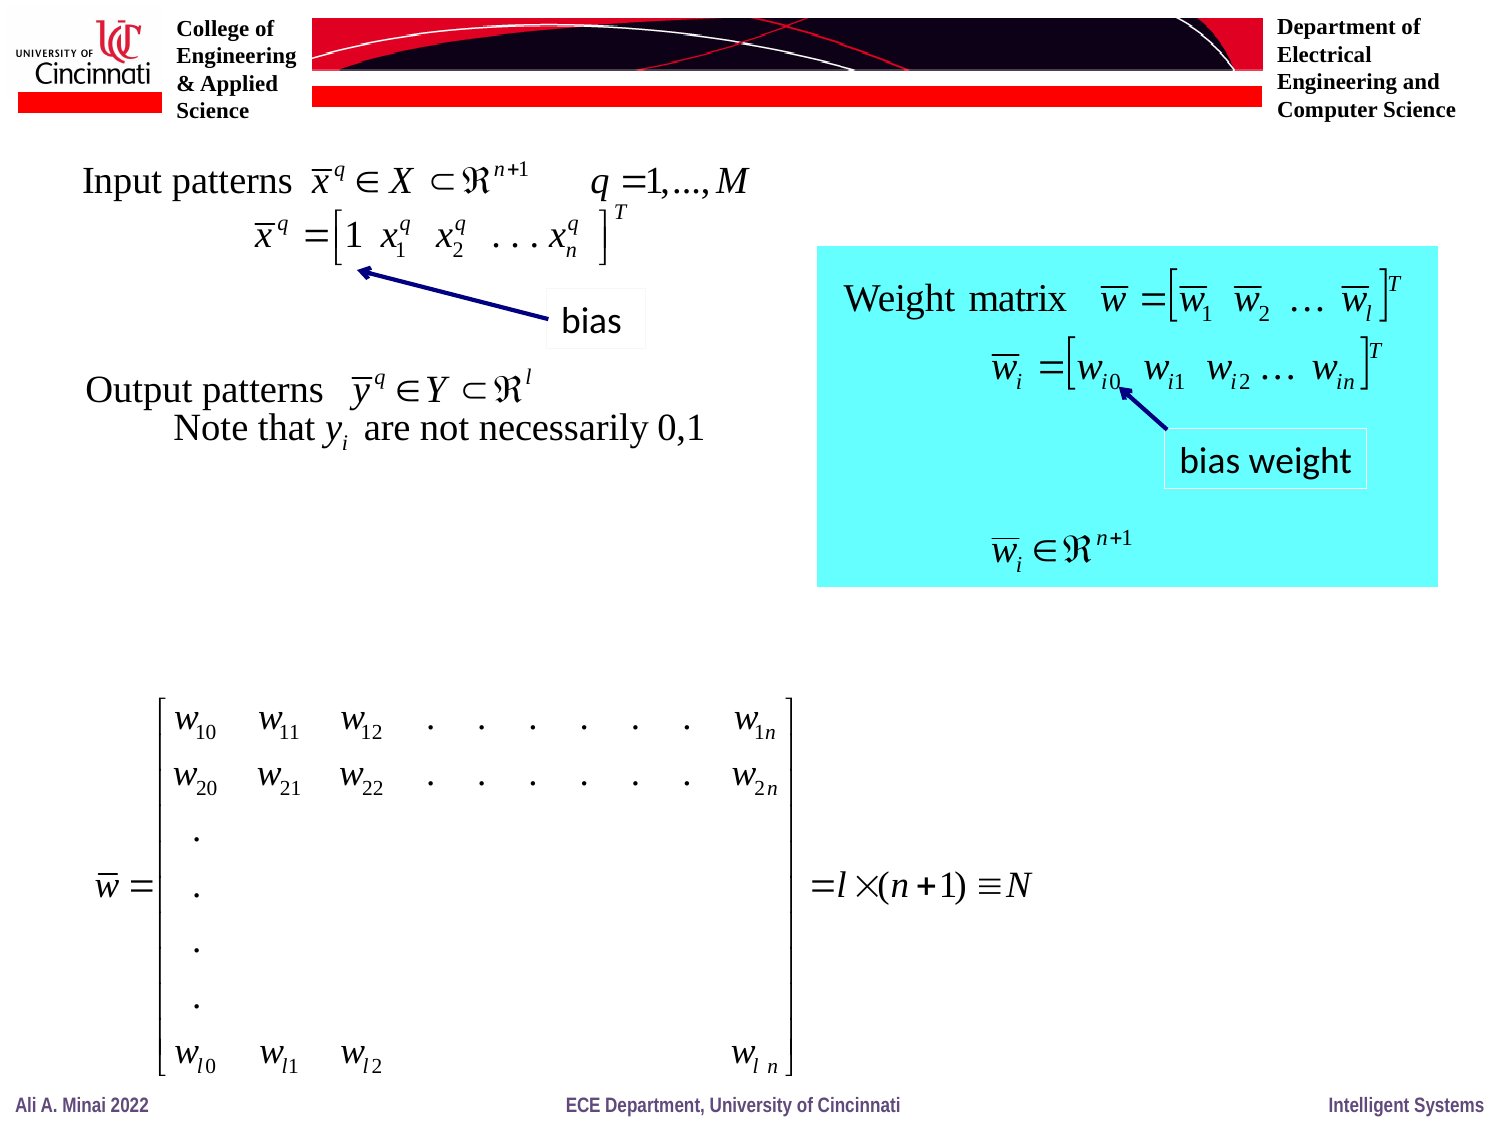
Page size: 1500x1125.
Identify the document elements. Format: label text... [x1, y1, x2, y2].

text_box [87, 689, 1041, 1086]
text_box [75, 151, 761, 274]
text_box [356, 269, 546, 320]
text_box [836, 265, 1412, 581]
picture [312, 18, 1263, 71]
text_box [79, 360, 711, 458]
picture [6, 5, 163, 99]
text_box bias [546, 288, 646, 349]
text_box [1118, 386, 1166, 429]
text_box [815, 244, 1441, 590]
